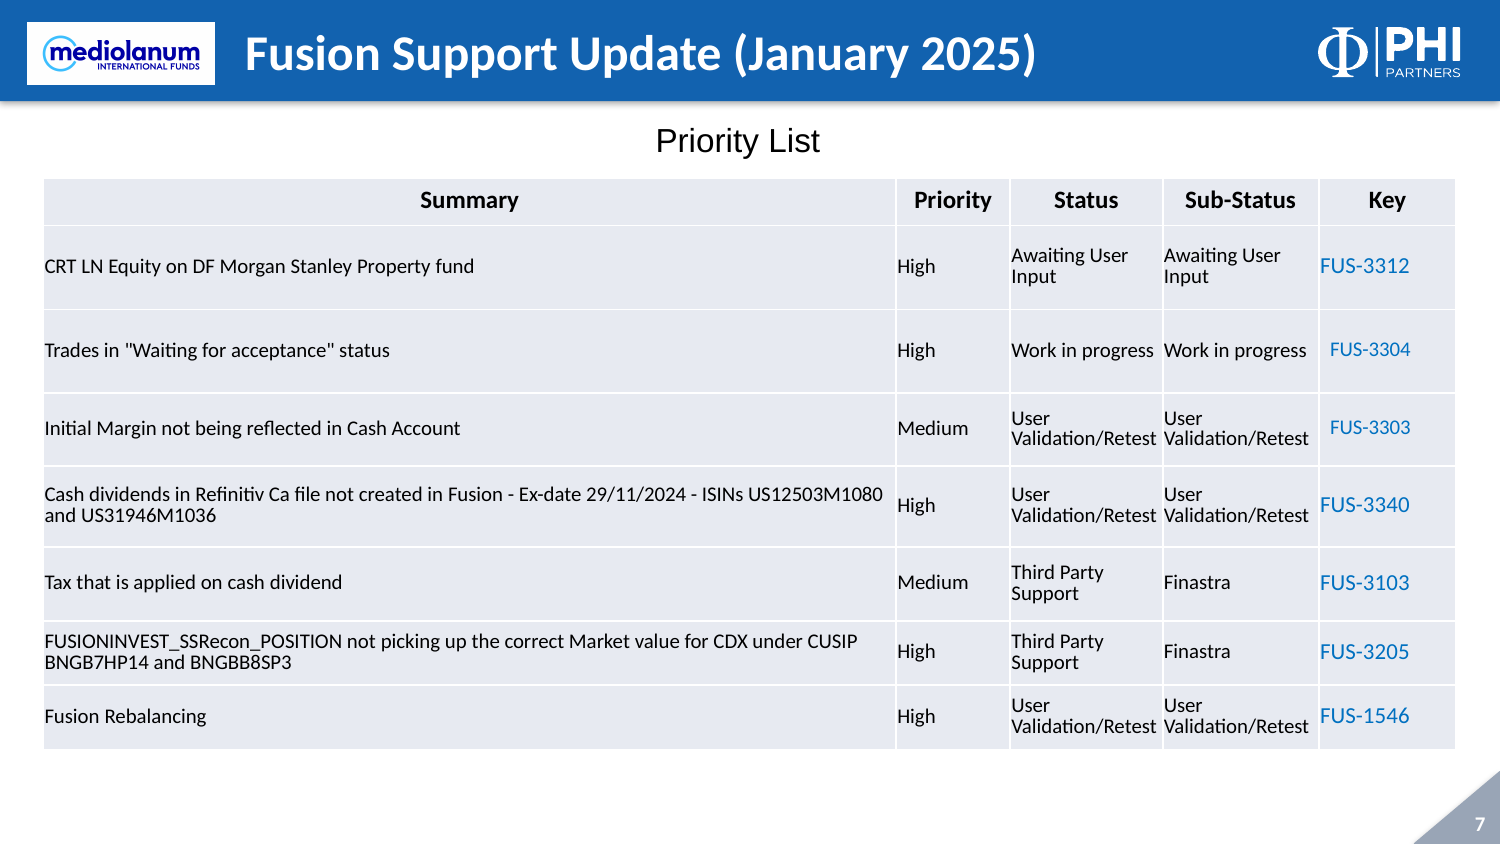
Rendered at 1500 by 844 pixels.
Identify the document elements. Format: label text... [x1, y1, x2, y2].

table_cell User Validation/Retest [1164, 394, 1318, 465]
table_cell High [897, 310, 1009, 392]
table_cell Awaiting User Input [1011, 226, 1162, 309]
table_cell Trades in "Waiting for acceptance" status [44, 310, 895, 392]
table_cell FUS-1546 [1320, 686, 1455, 749]
table_cell User Validation/Retest [1011, 467, 1162, 546]
table_cell Cash dividends in Refinitiv Ca file not created in Fusion - Ex-date 29/11/2024 - ISINs US12503M1080 and US31946M1036 [44, 467, 895, 546]
table_cell FUS-3205 [1320, 622, 1455, 684]
table_cell FUS-3103 [1320, 548, 1455, 620]
table_cell CRT LN Equity on DF Morgan Stanley Property fund [44, 226, 895, 309]
table_cell FUSIONINVEST_SSRecon_POSITION not picking up the correct Market value for CDX under CUSIP BNGB7HP14 and BNGBB8SP3 [44, 622, 895, 684]
table_cell High [897, 226, 1009, 309]
table_cell FUS-3312 [1320, 226, 1455, 309]
table_cell Medium [897, 394, 1009, 465]
table_cell Fusion Rebalancing [44, 686, 895, 749]
table_cell Awaiting User Input [1164, 226, 1318, 309]
table_cell User Validation/Retest [1011, 686, 1162, 749]
table_cell Tax that is applied on cash dividend [44, 548, 895, 620]
table_cell Work in progress [1011, 310, 1162, 392]
table_cell High [897, 686, 1009, 749]
table_cell Initial Margin not being reflected in Cash Account [44, 394, 895, 465]
table_cell FUS-3340 [1320, 467, 1455, 546]
table_cell High [897, 622, 1009, 684]
table_cell User Validation/Retest [1164, 467, 1318, 546]
table_cell User Validation/Retest [1011, 394, 1162, 465]
table_header Key [1320, 179, 1455, 225]
table_cell FUS-3303 [1320, 394, 1455, 465]
table_cell Finastra [1164, 622, 1318, 684]
table_cell Finastra [1164, 548, 1318, 620]
table_cell Medium [897, 548, 1009, 620]
table_header Priority [897, 179, 1009, 225]
title Fusion Support Update (January 2025) [230, 13, 1291, 89]
picture [27, 22, 215, 86]
table_header Sub-Status [1164, 179, 1318, 225]
table_cell Third Party Support [1011, 548, 1162, 620]
table_cell Work in progress [1164, 310, 1318, 392]
table_header Status [1011, 179, 1162, 225]
text_box Priority List [200, 112, 1277, 167]
table_cell User Validation/Retest [1164, 686, 1318, 749]
table_cell High [897, 467, 1009, 546]
table_cell Third Party Support [1011, 622, 1162, 684]
table_cell FUS-3304 [1320, 310, 1455, 392]
table_header Summary [44, 179, 895, 225]
